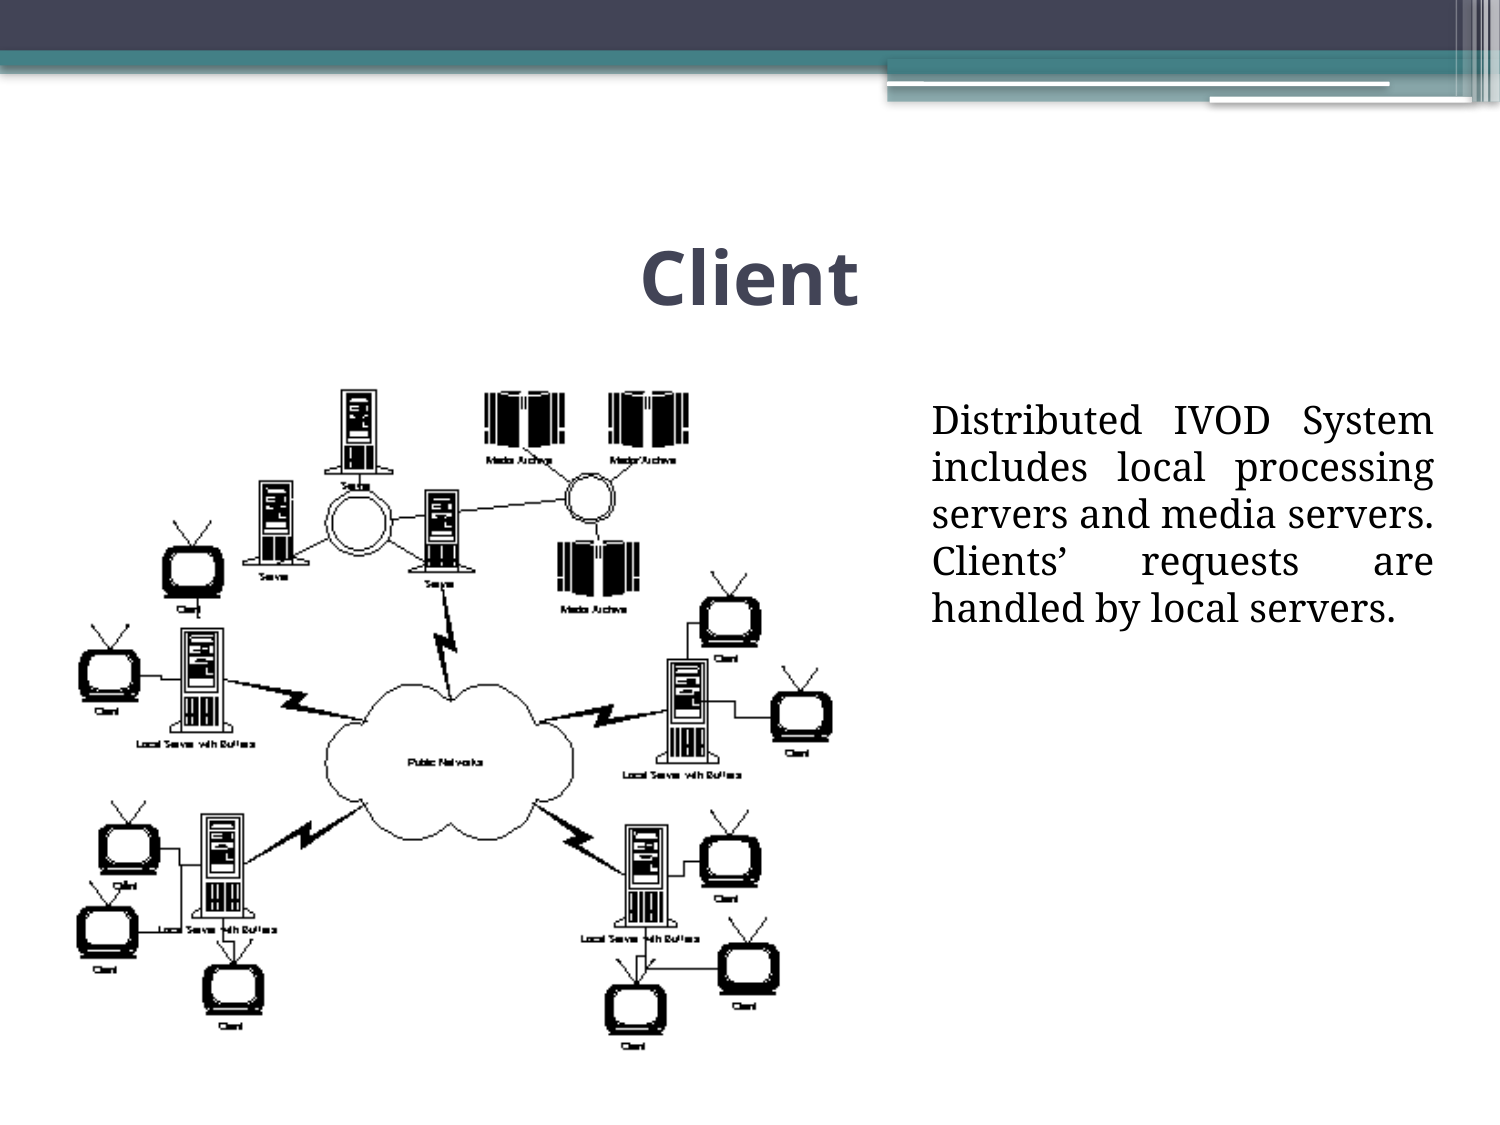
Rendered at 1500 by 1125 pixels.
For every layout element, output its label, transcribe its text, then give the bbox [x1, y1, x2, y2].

title Client [75, 187, 1425, 363]
list Distributed IVOD System includes local processing servers and media servers. Clients’ requests are handled by local servers. [900, 387, 1450, 644]
picture [46, 385, 862, 1063]
